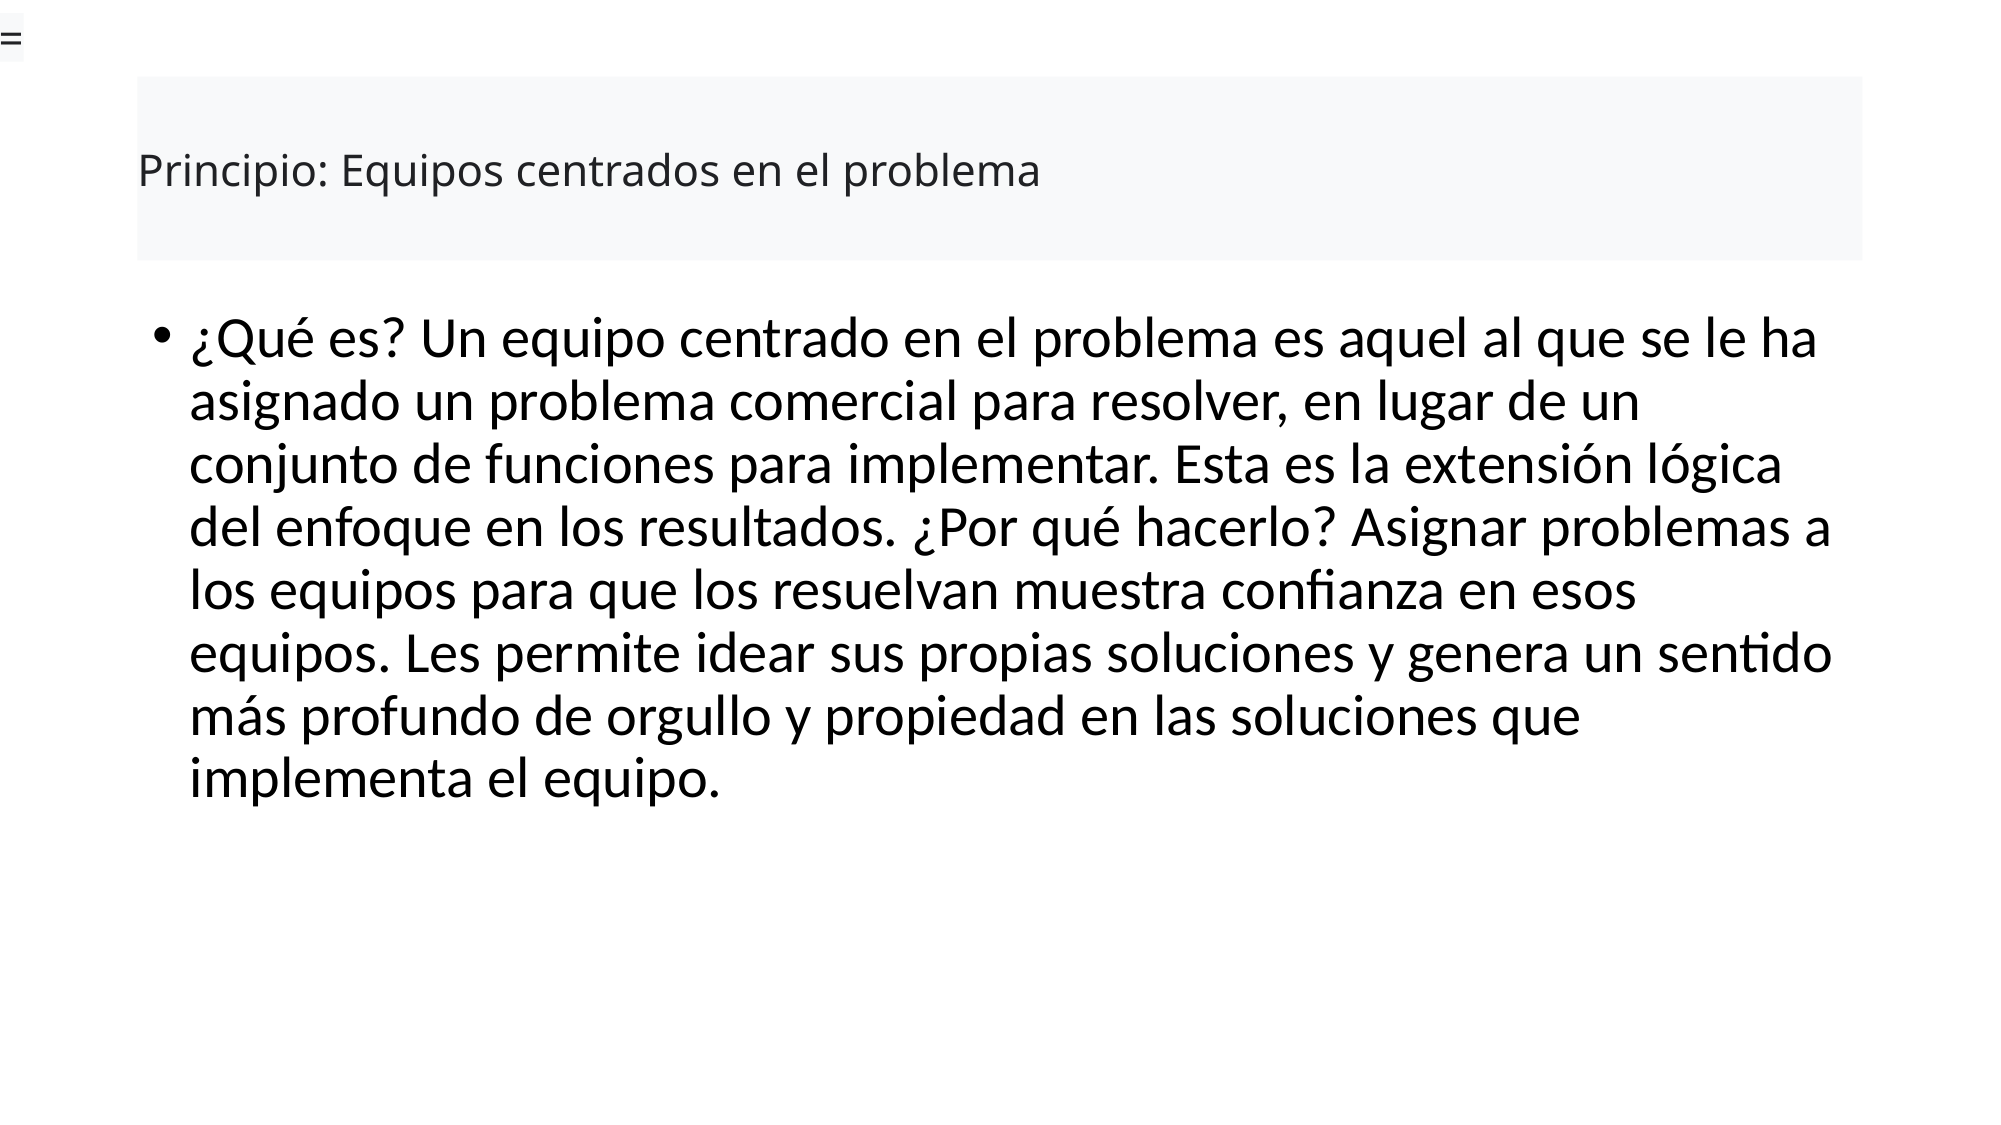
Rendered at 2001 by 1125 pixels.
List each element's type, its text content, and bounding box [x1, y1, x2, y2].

title Principio: Equipos centrados en el problema [137, 76, 1863, 261]
text_box = [0, 13, 24, 62]
list ¿Qué es? Un equipo centrado en el problema es aquel al que se le ha asignado un problema comercial para resolver, en lugar de un conjunto de funciones para implementar. Esta es la extensión lógica del enfoque en los resultados. ¿Por qué hacerlo? Asignar problemas a los equipos para que los resuelvan muestra confianza en esos equipos. Les permite idear sus propias soluciones y genera un sentido más profundo de orgullo y propiedad en las soluciones que implementa el equipo. [137, 299, 1863, 1014]
